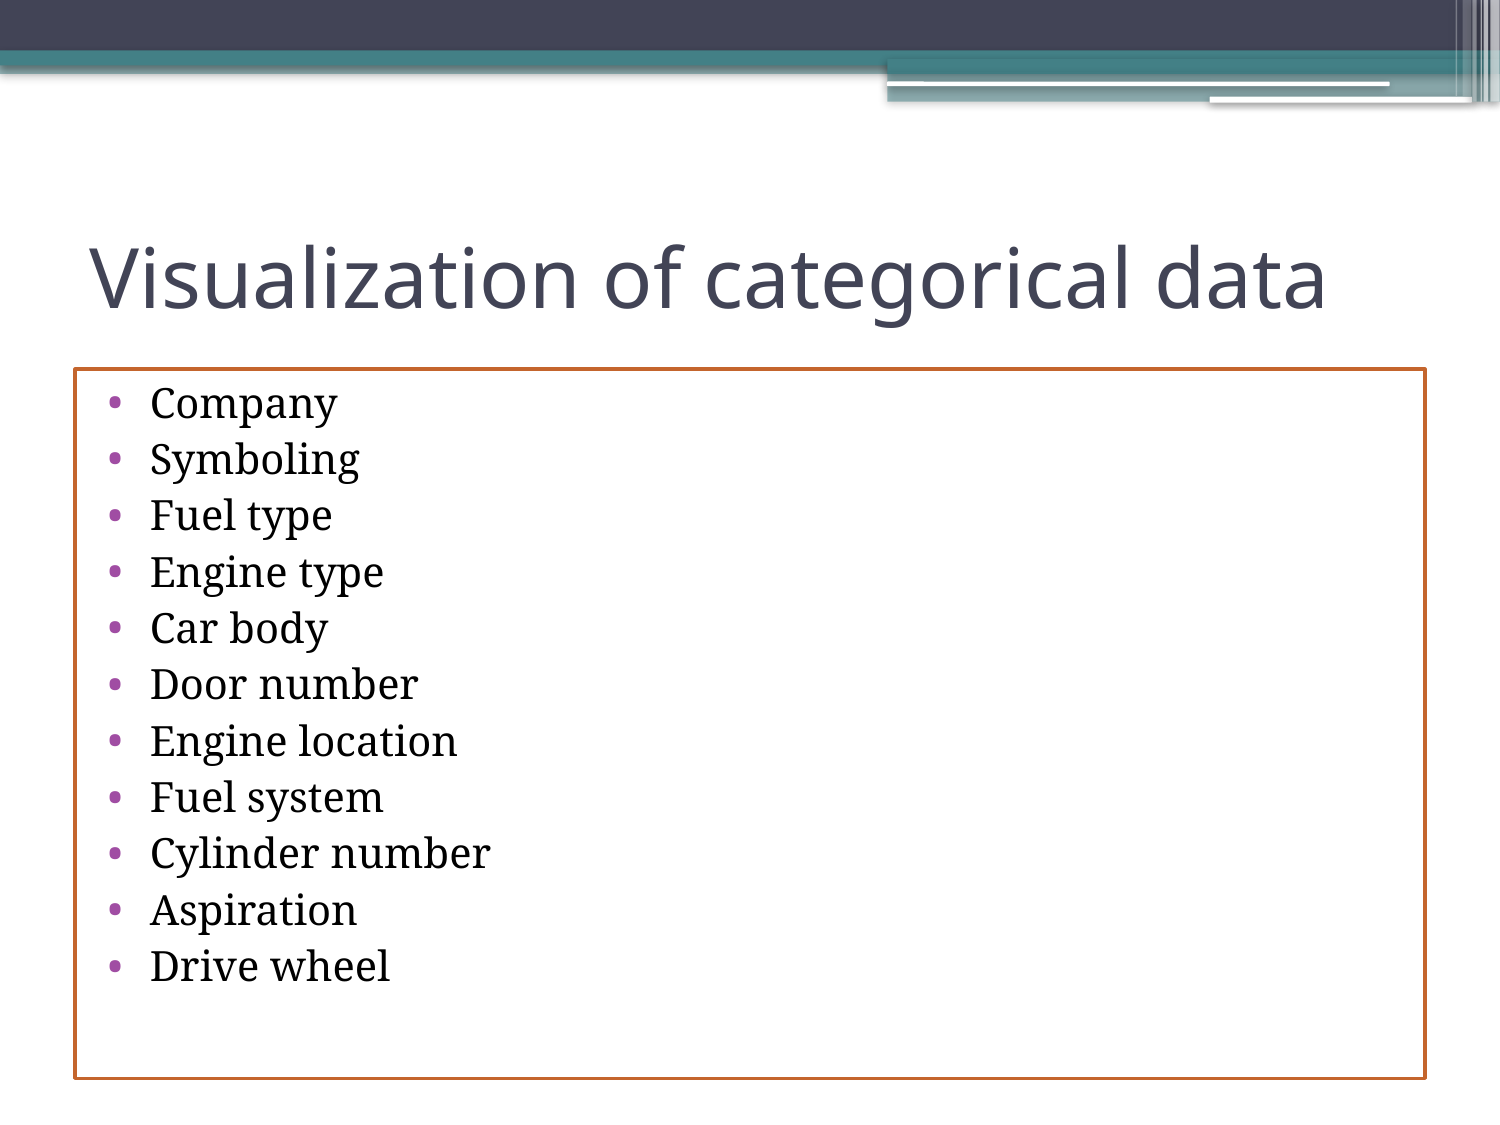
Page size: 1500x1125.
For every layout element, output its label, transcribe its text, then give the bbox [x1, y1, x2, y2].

title Visualization of categorical data [75, 187, 1425, 363]
list Company Symboling Fuel type Engine type Car body Door number Engine location Fuel system Cylinder number Aspiration Drive wheel [73, 367, 1427, 1080]
